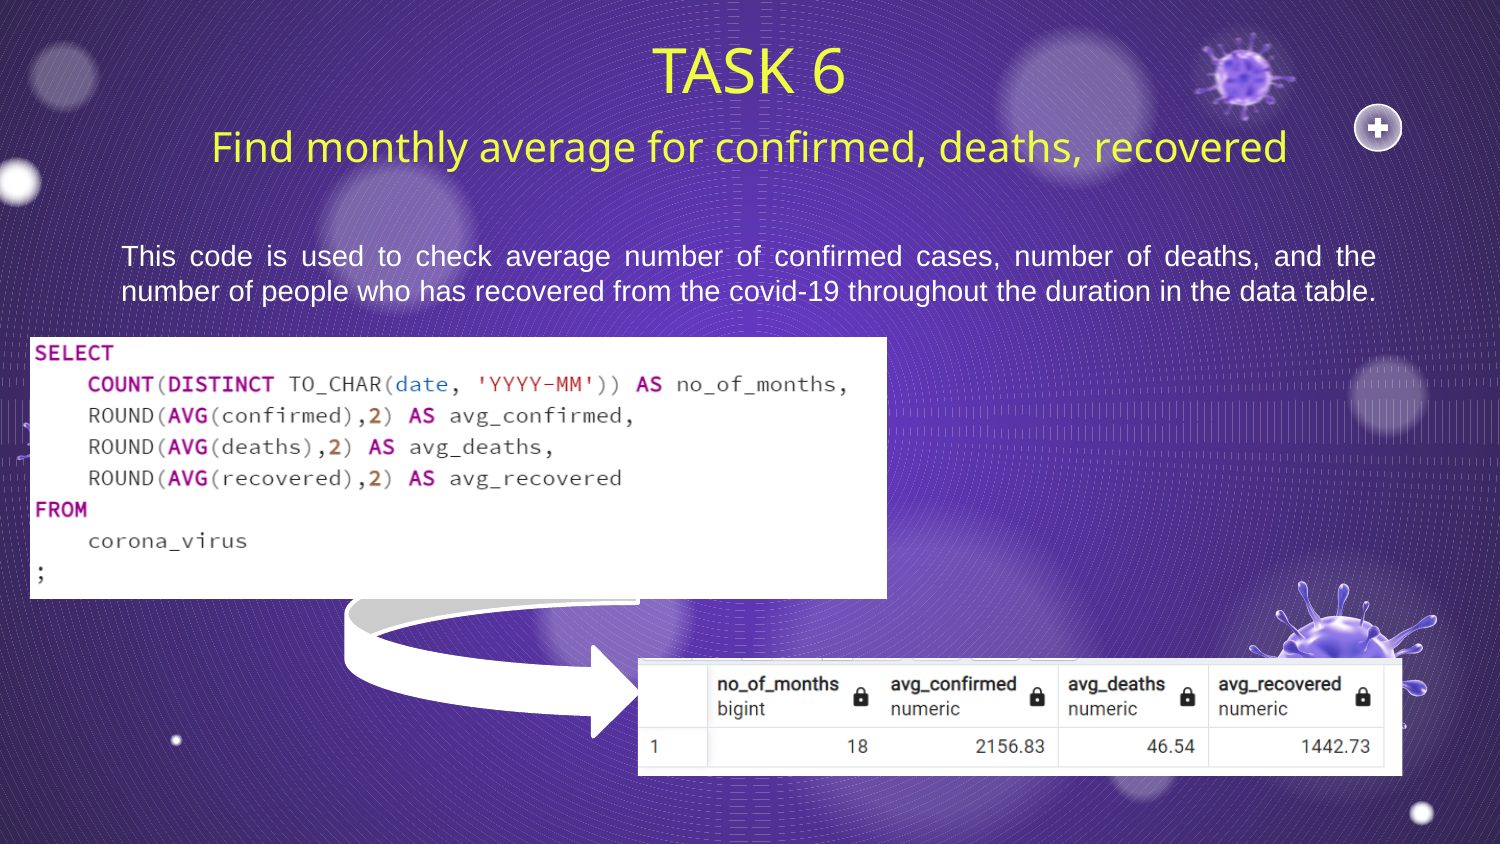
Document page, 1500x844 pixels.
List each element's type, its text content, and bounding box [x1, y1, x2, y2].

title TASK 6 [116, 29, 1383, 106]
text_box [1177, 516, 1496, 836]
text_box [344, 608, 632, 739]
text_box This code is used to check average number of confirmed cases, number of deaths, and the number of people who has recovered from the covid-19 throughout the duration in the data table. [106, 230, 1394, 315]
picture [13, 336, 887, 599]
picture [637, 658, 1403, 776]
text_box Find monthly average for confirmed, deaths, recovered [116, 106, 1383, 185]
